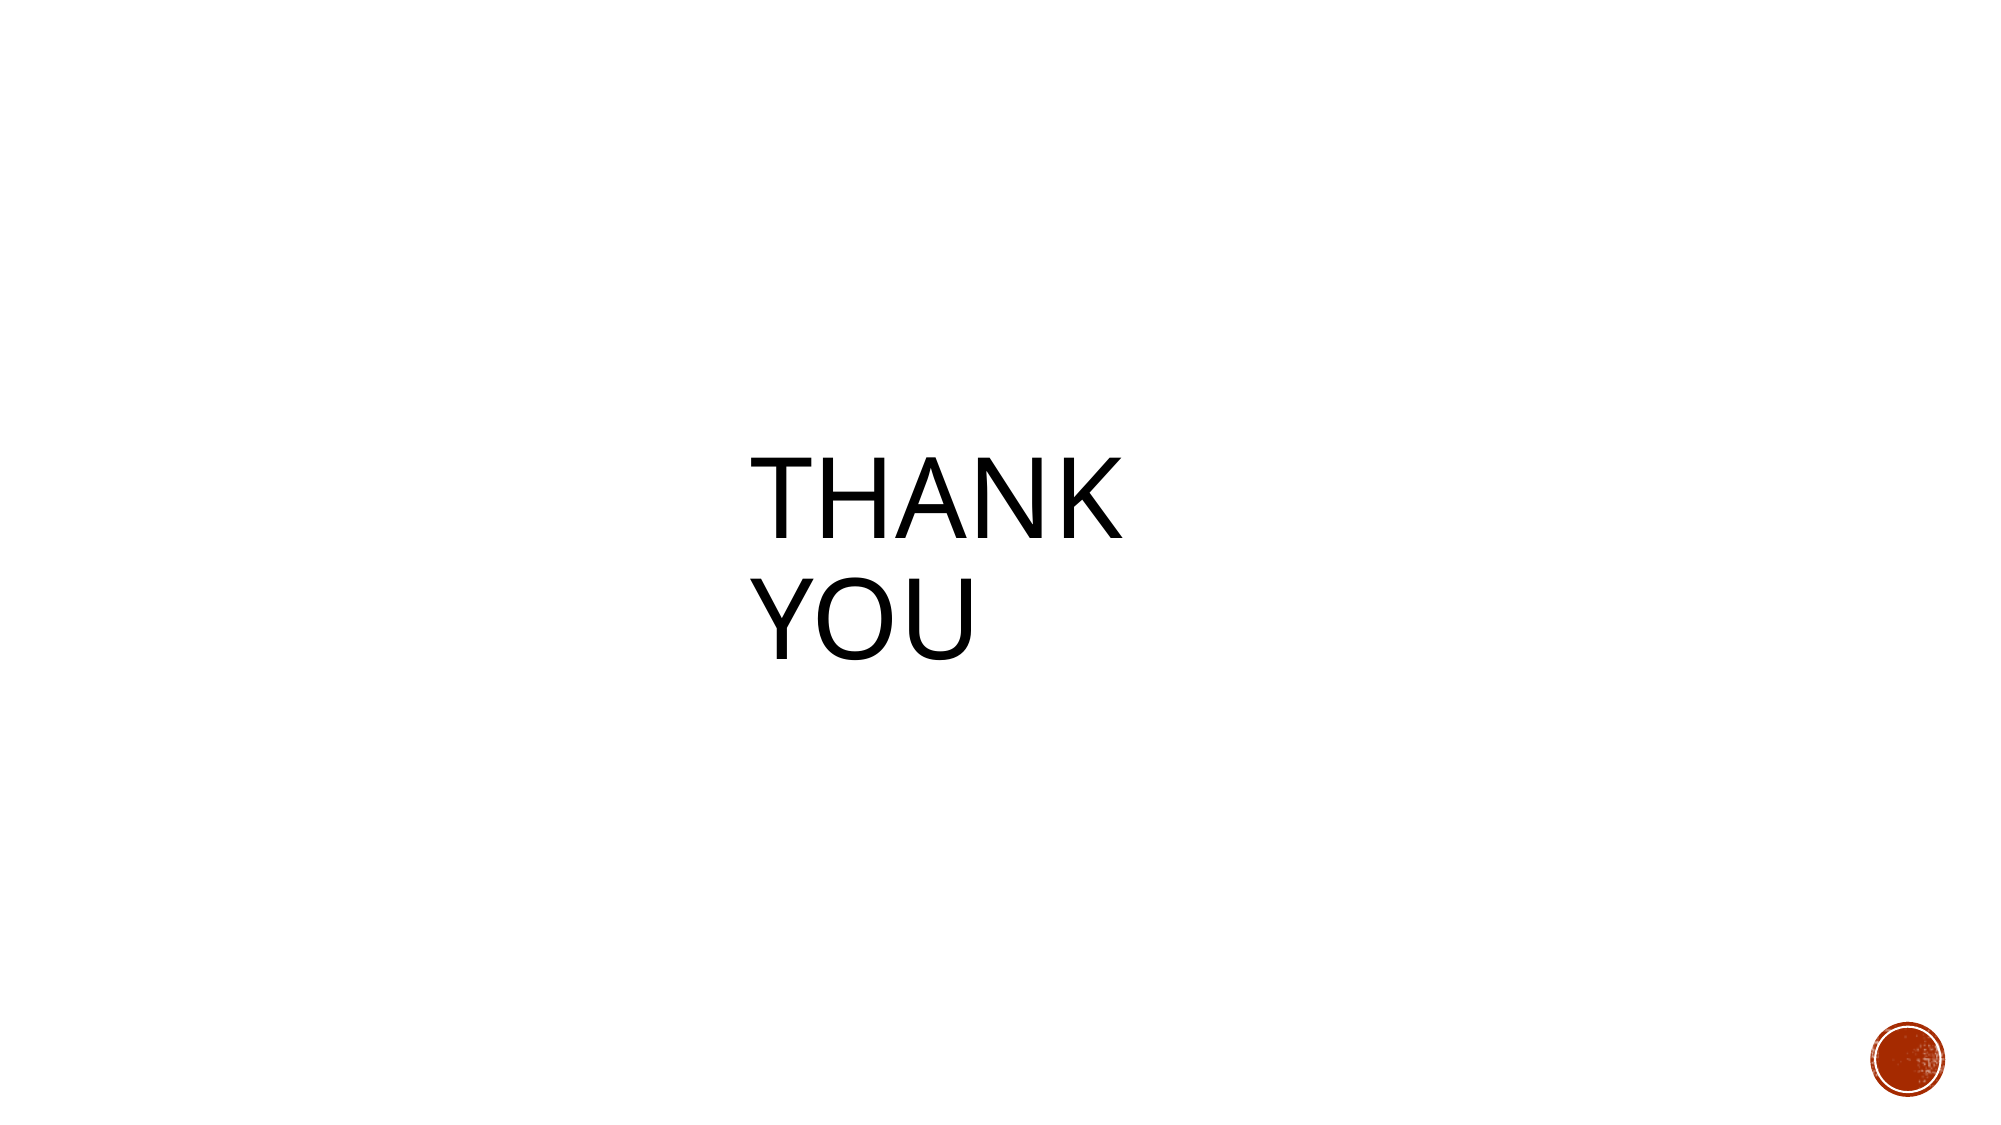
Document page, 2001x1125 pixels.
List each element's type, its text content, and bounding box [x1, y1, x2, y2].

title Thank you [735, 430, 1190, 695]
